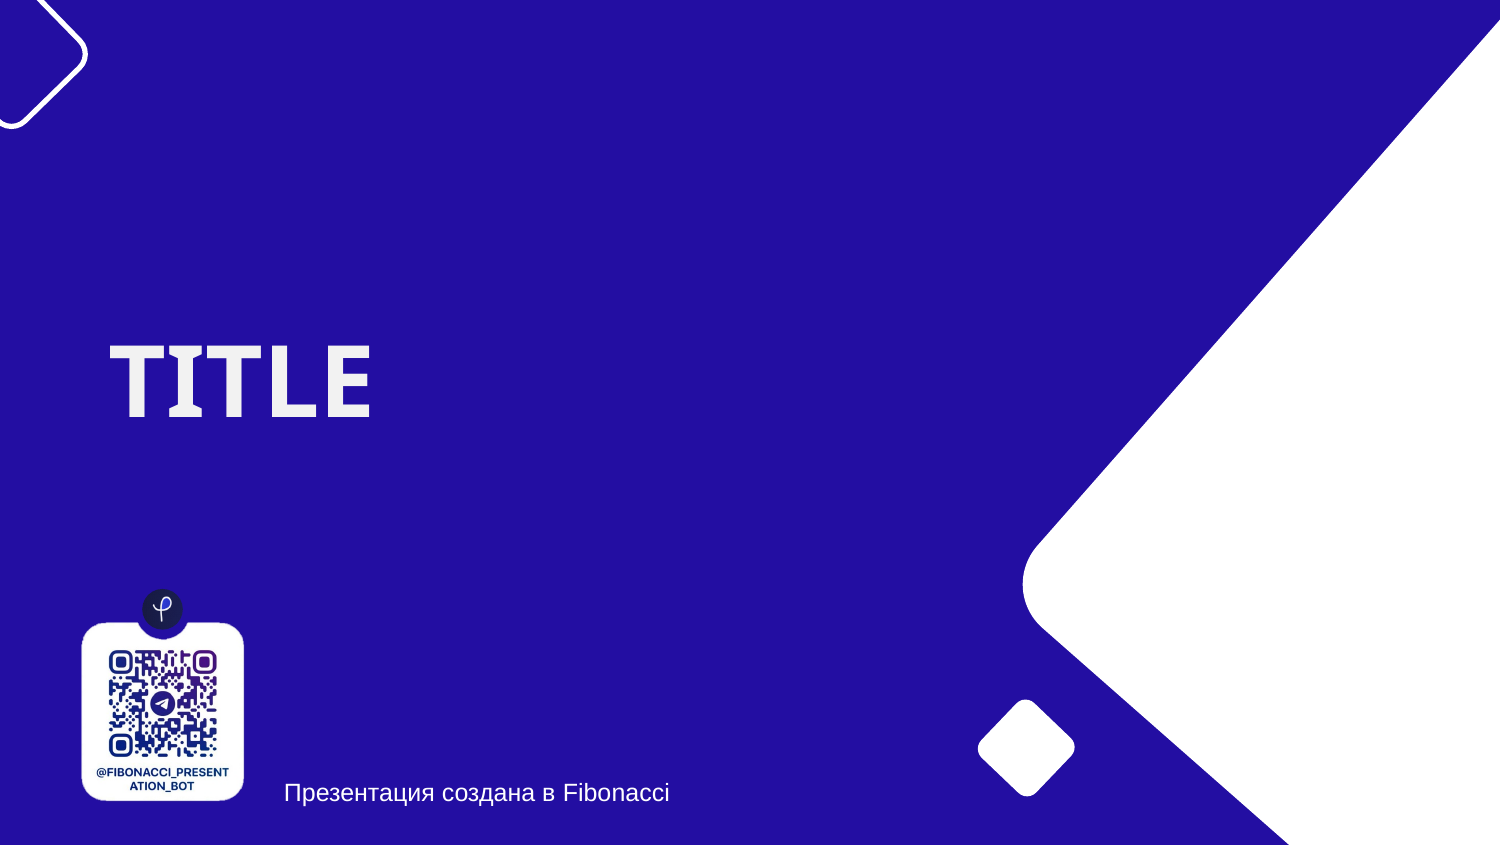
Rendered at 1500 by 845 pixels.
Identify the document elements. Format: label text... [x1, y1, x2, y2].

text_box [1020, 16, 1500, 845]
text_box [975, 697, 1077, 799]
picture [57, 621, 268, 808]
text_box [142, 588, 183, 620]
text_box [0, 0, 88, 129]
text_box Презентация создана в Fibonacci [272, 753, 760, 797]
text_box TITLE [93, 309, 884, 445]
